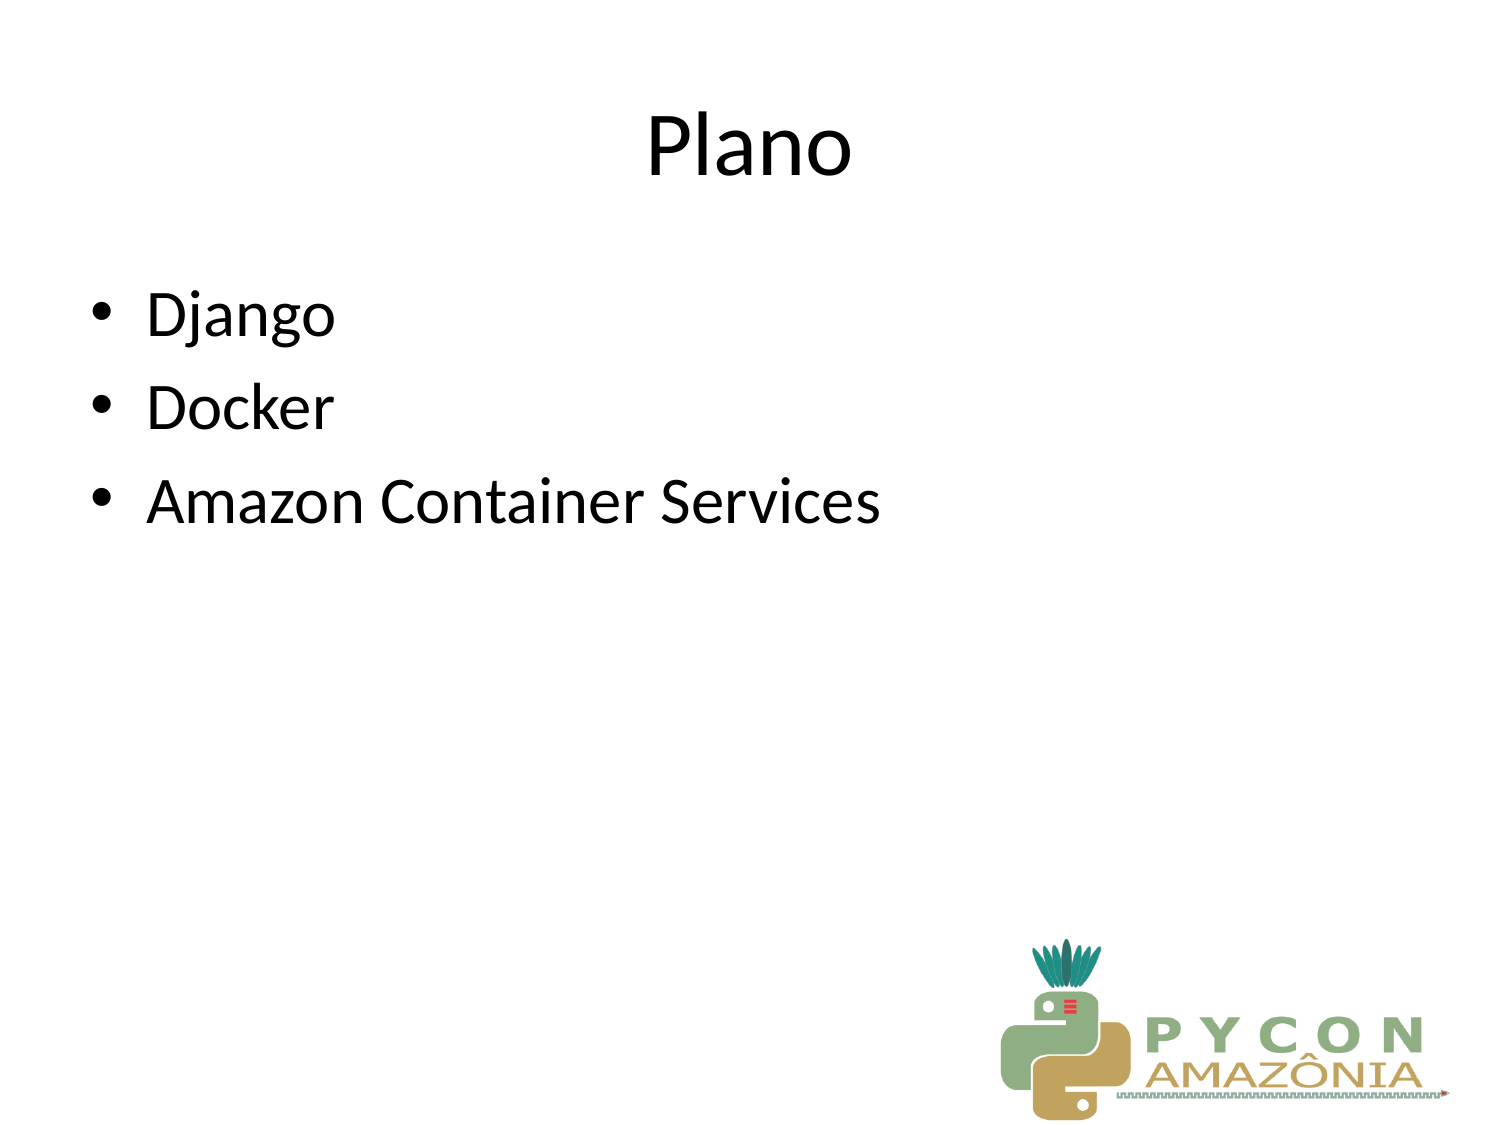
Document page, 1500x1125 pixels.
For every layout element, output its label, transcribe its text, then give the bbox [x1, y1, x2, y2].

list Django Docker Amazon Container Services [75, 262, 1425, 1005]
picture [998, 937, 1462, 1123]
title Plano [75, 45, 1425, 233]
